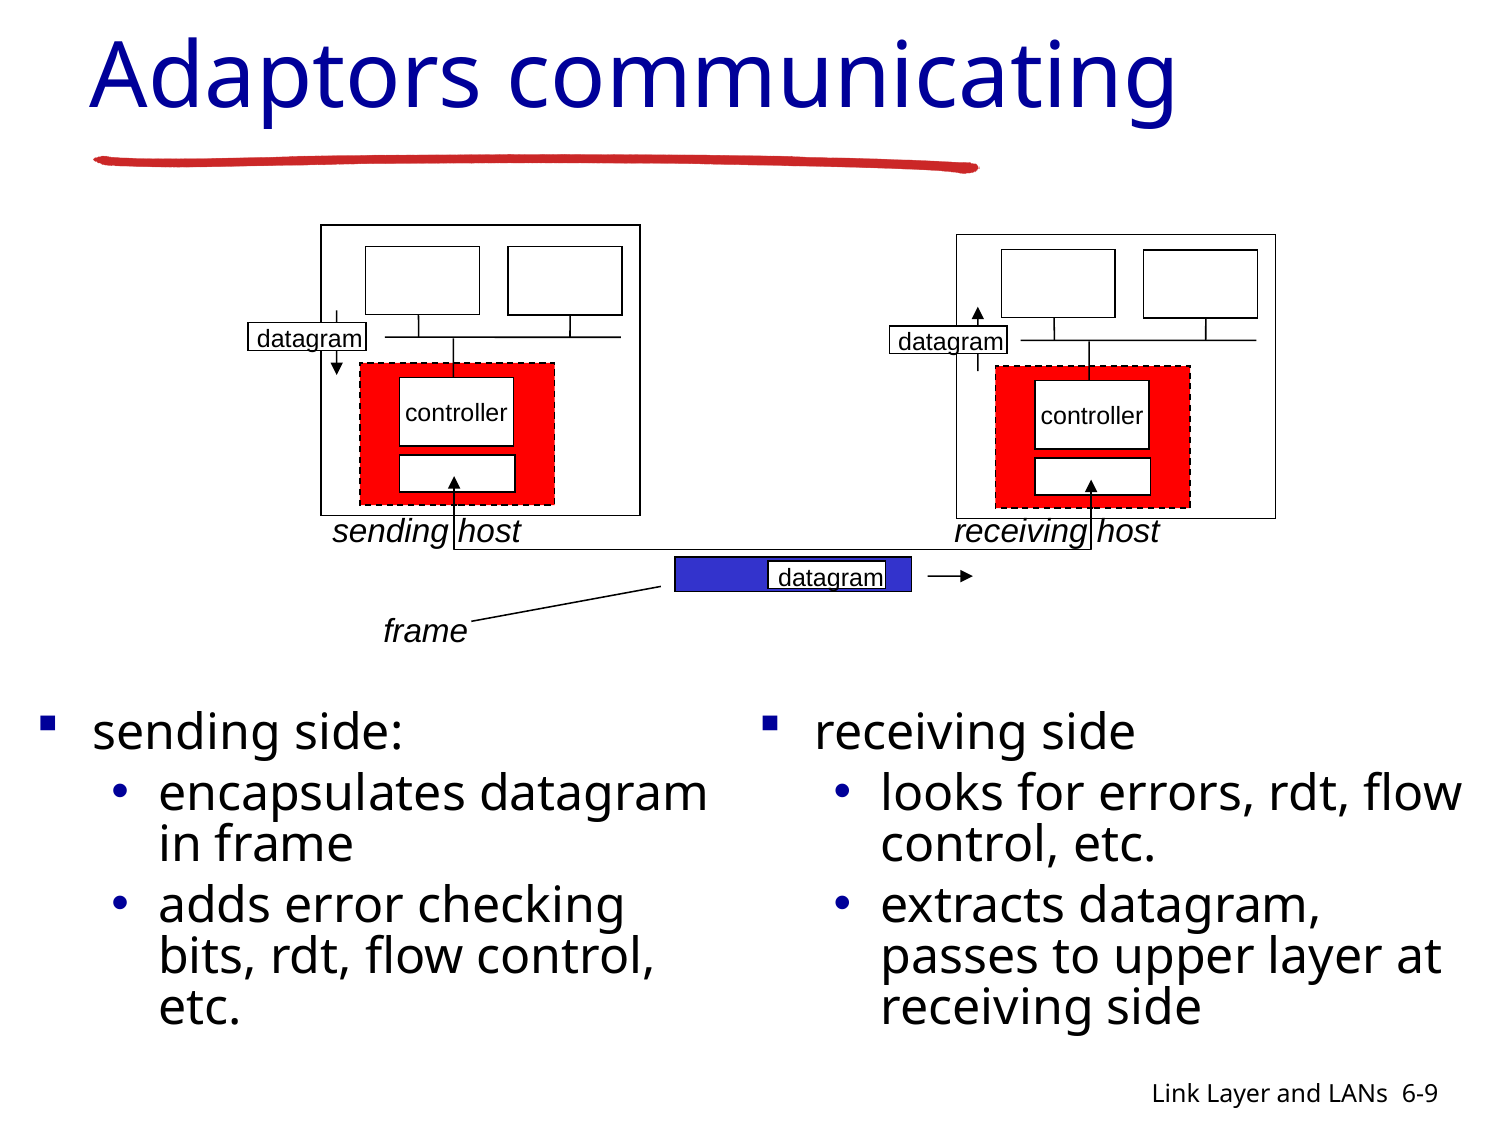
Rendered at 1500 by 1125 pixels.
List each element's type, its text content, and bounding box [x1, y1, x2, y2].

text_box datagram [883, 318, 1019, 364]
text_box datagram [242, 315, 378, 361]
text_box [972, 306, 984, 318]
text_box [1143, 249, 1258, 318]
text_box [321, 225, 640, 477]
text_box frame [368, 601, 484, 657]
text_box [507, 246, 622, 315]
text_box sending host [317, 501, 537, 557]
title Adaptors communicating [74, 14, 1350, 128]
text_box [399, 454, 516, 492]
list sending side: encapsulates datagram in frame adds error checking bits, rdt, flow control, etc. [21, 701, 737, 1019]
list receiving side looks for errors, rdt, flow control, etc. extracts datagram, passes to upper layer at receiving side [743, 701, 1479, 1096]
text_box [956, 234, 1276, 519]
text_box [1001, 249, 1116, 318]
text_box datagram [763, 553, 899, 599]
text_box [365, 246, 480, 315]
text_box controller [1035, 380, 1150, 449]
text_box [674, 556, 763, 592]
text_box receiving host [939, 501, 1176, 557]
slide_number 6-9 [1387, 1069, 1478, 1115]
text_box [330, 361, 343, 376]
text_box [321, 315, 453, 501]
text_box controller [399, 377, 514, 446]
text_box [1035, 458, 1151, 495]
picture [89, 149, 990, 179]
footer Link Layer and LANs [1045, 1069, 1404, 1110]
text_box [447, 476, 1098, 551]
text_box [899, 556, 912, 592]
text_box [995, 366, 1191, 509]
text_box [359, 362, 555, 501]
text_box [927, 569, 973, 583]
